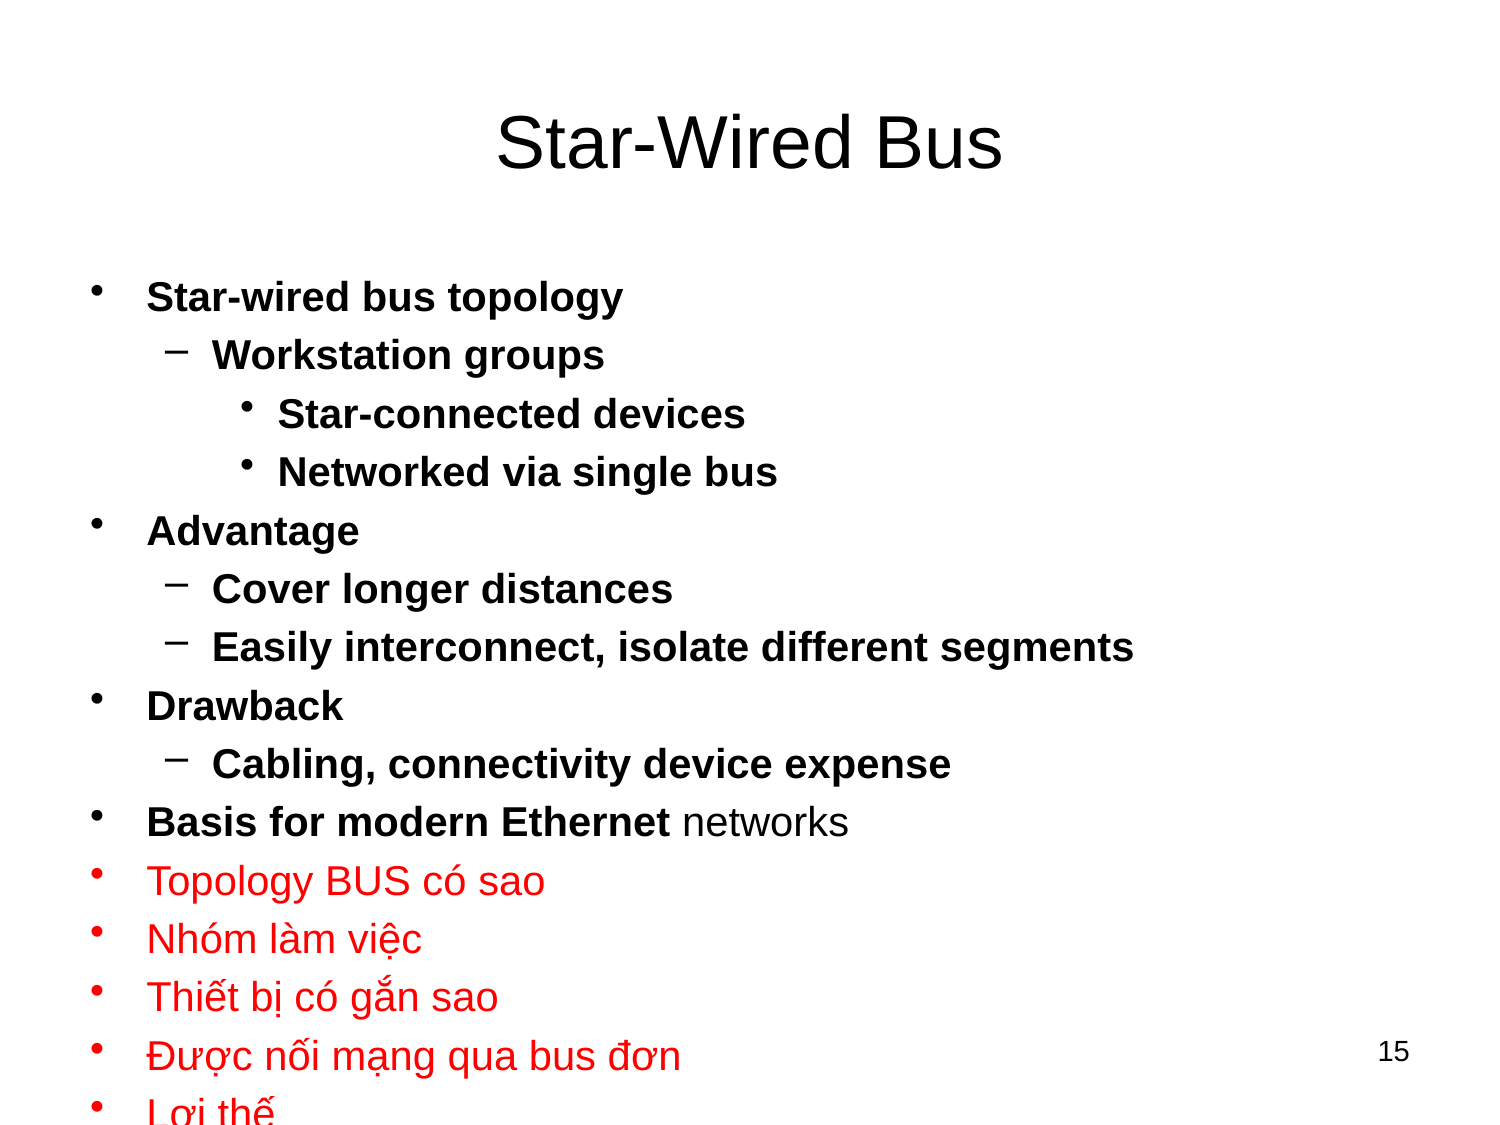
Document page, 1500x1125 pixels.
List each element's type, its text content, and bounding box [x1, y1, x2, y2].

title Star-Wired Bus [75, 45, 1425, 233]
slide_number 15 [1074, 1024, 1426, 1103]
list Star-wired bus topology Workstation groups Star-connected devices Networked via single bus Advantage Cover longer distances Easily interconnect, isolate different segments Drawback Cabling, connectivity device expense Basis for modern Ethernet networks Topology BUS có sao Nhóm làm việc Thiết bị có gắn sao Được nối mạng qua bus đơn Lợi thế Che khoảng cách dài hơn Dễ dàng kết nối, cô lập các phân đoạn khác nhau Hạn chế Cáp, chi phí thiết bị kết nối Cơ sở cho mạng Ethernet hiện đại [75, 262, 1425, 1005]
footer [74, 1024, 988, 1103]
